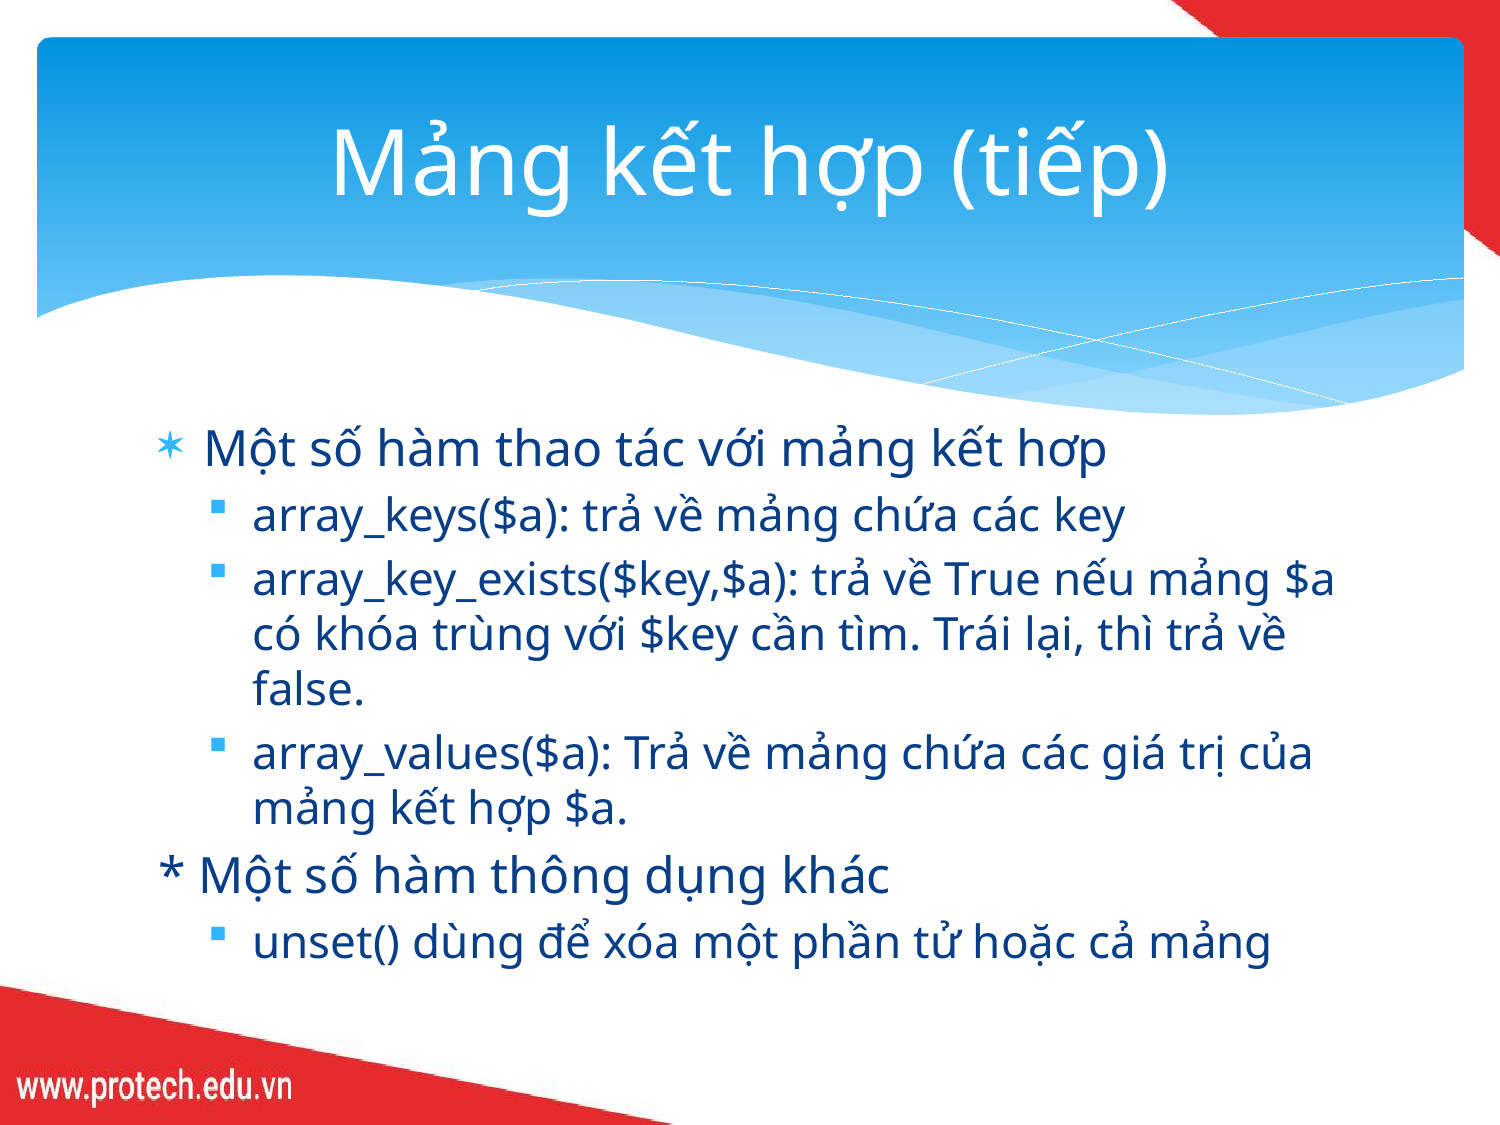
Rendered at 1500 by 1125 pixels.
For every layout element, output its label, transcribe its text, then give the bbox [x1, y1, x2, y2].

title Mảng kết hợp (tiếp) [75, 55, 1425, 261]
list Một số hàm thao tác với mảng kết hơp array_keys($a): trả về mảng chứa các key array_key_exists($key,$a): trả về True nếu mảng $a có khóa trùng với $key cần tìm. Trái lại, thì trả về false. array_values($a): Trả về mảng chứa các giá trị của mảng kết hợp $a. * Một số hàm thông dụng khác unset() dùng để xóa một phần tử hoặc cả mảng [143, 408, 1359, 975]
picture [0, 0, 1500, 1125]
